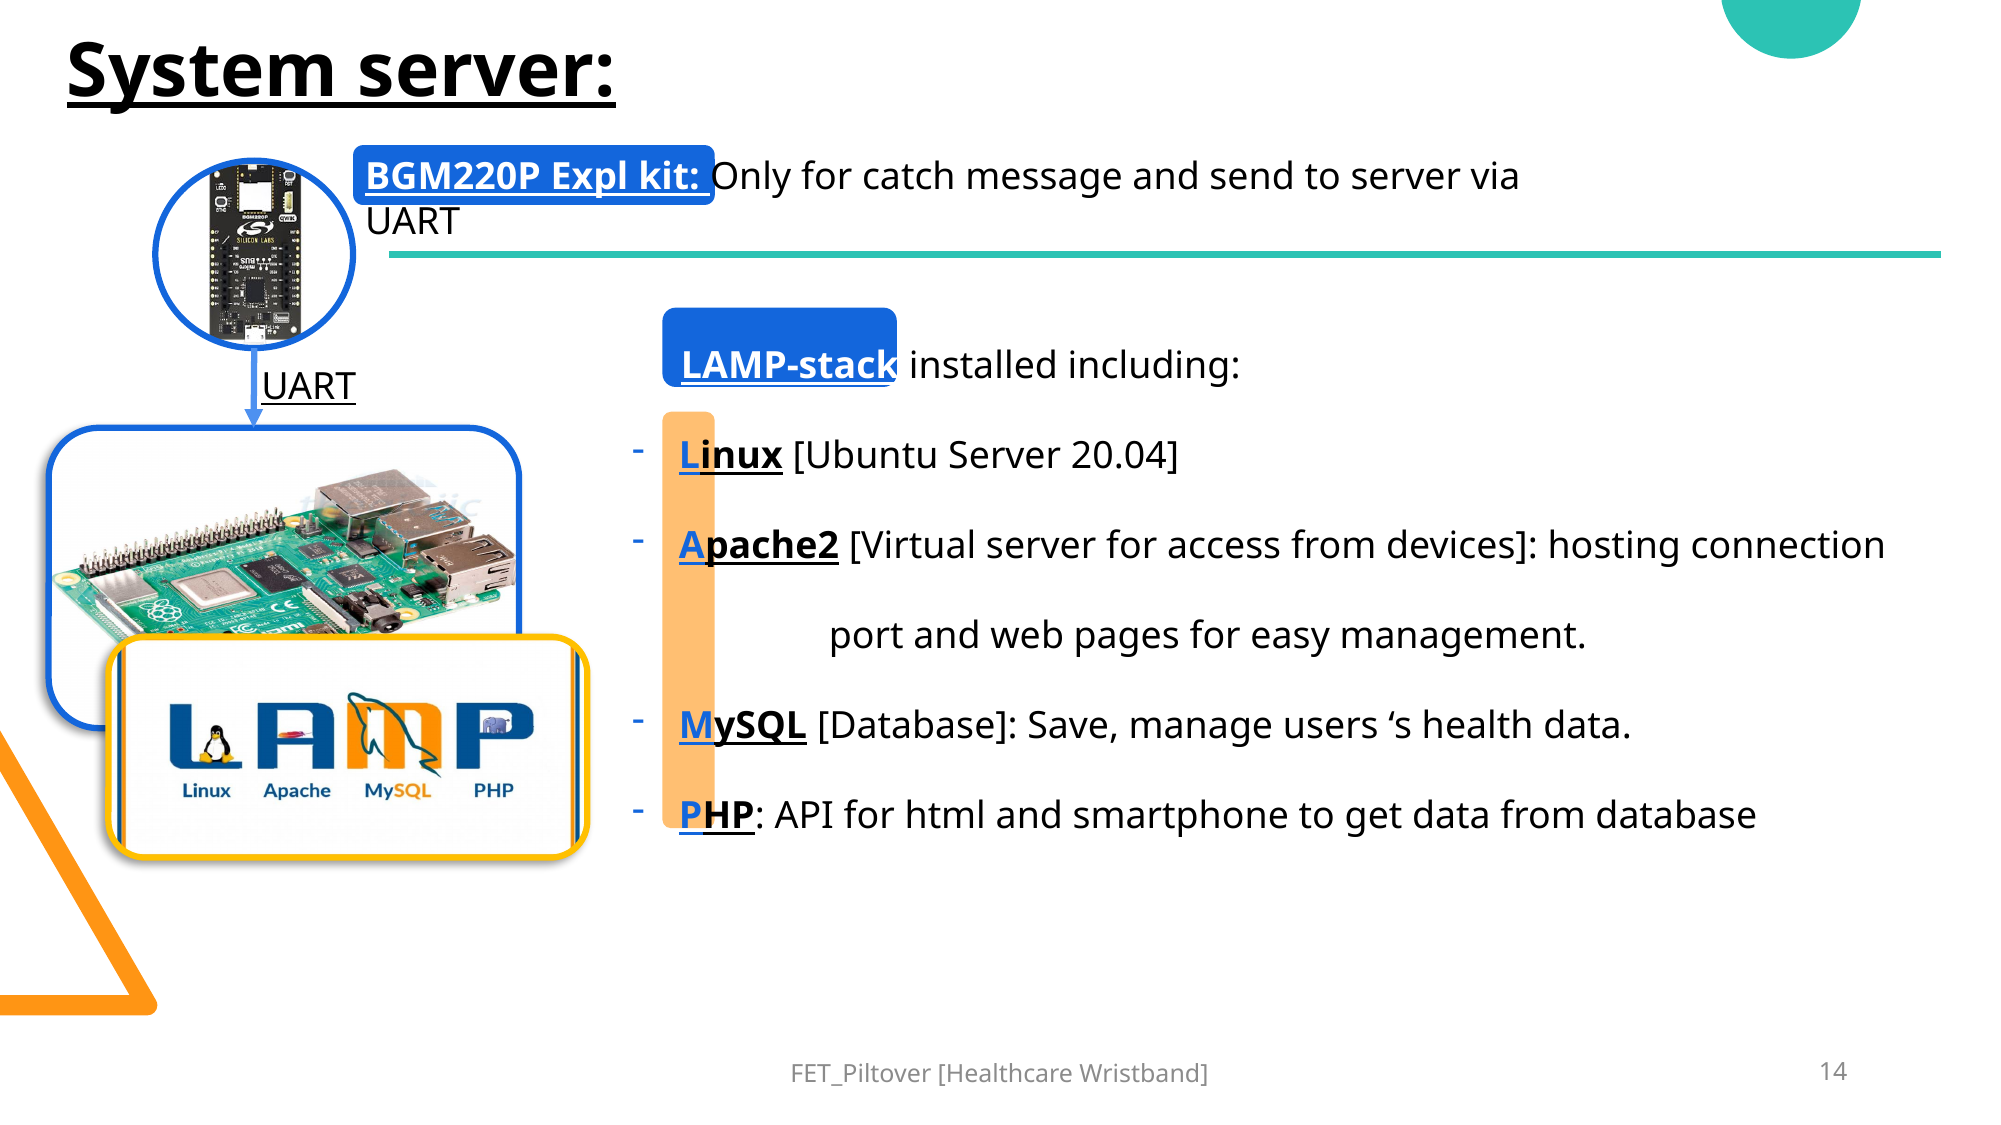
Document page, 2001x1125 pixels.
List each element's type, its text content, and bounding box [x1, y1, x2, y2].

slide_number 14 [1412, 1042, 1863, 1103]
text_box LAMP-stack installed including: Linux [Ubuntu Server 20.04] Apache2 [Virtual server for access from devices]: hosting connection port and web pages for easy management. MySQL [Database]: Save, manage users ‘s health data. PHP: API for html and smartphone to get data from database [617, 288, 1921, 844]
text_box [48, 160, 588, 858]
footer FET_Piltover [Healthcare Wristband] [662, 1042, 1338, 1103]
text_box BGM220P Expl kit: Only for catch message and send to server via UART [350, 145, 1632, 250]
title System server: [51, 23, 1777, 122]
